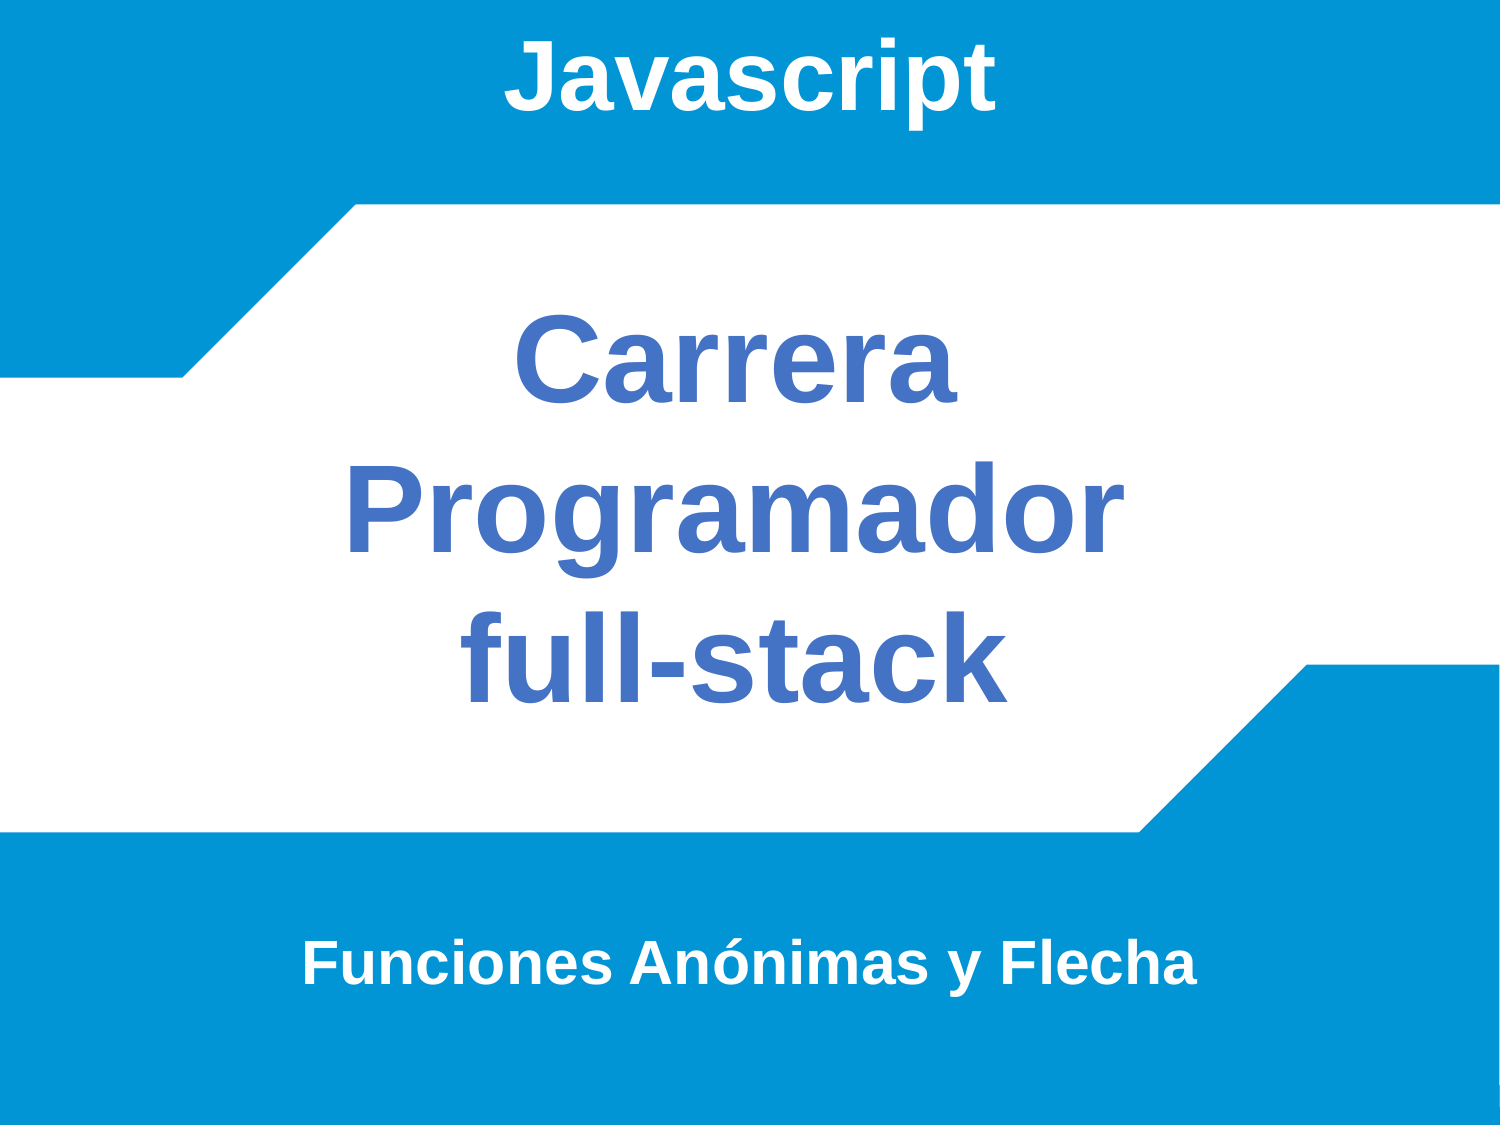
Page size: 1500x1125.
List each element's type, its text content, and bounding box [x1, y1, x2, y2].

title Funciones Anónimas y Flecha [15, 915, 1486, 999]
title Javascript [15, 0, 1486, 133]
